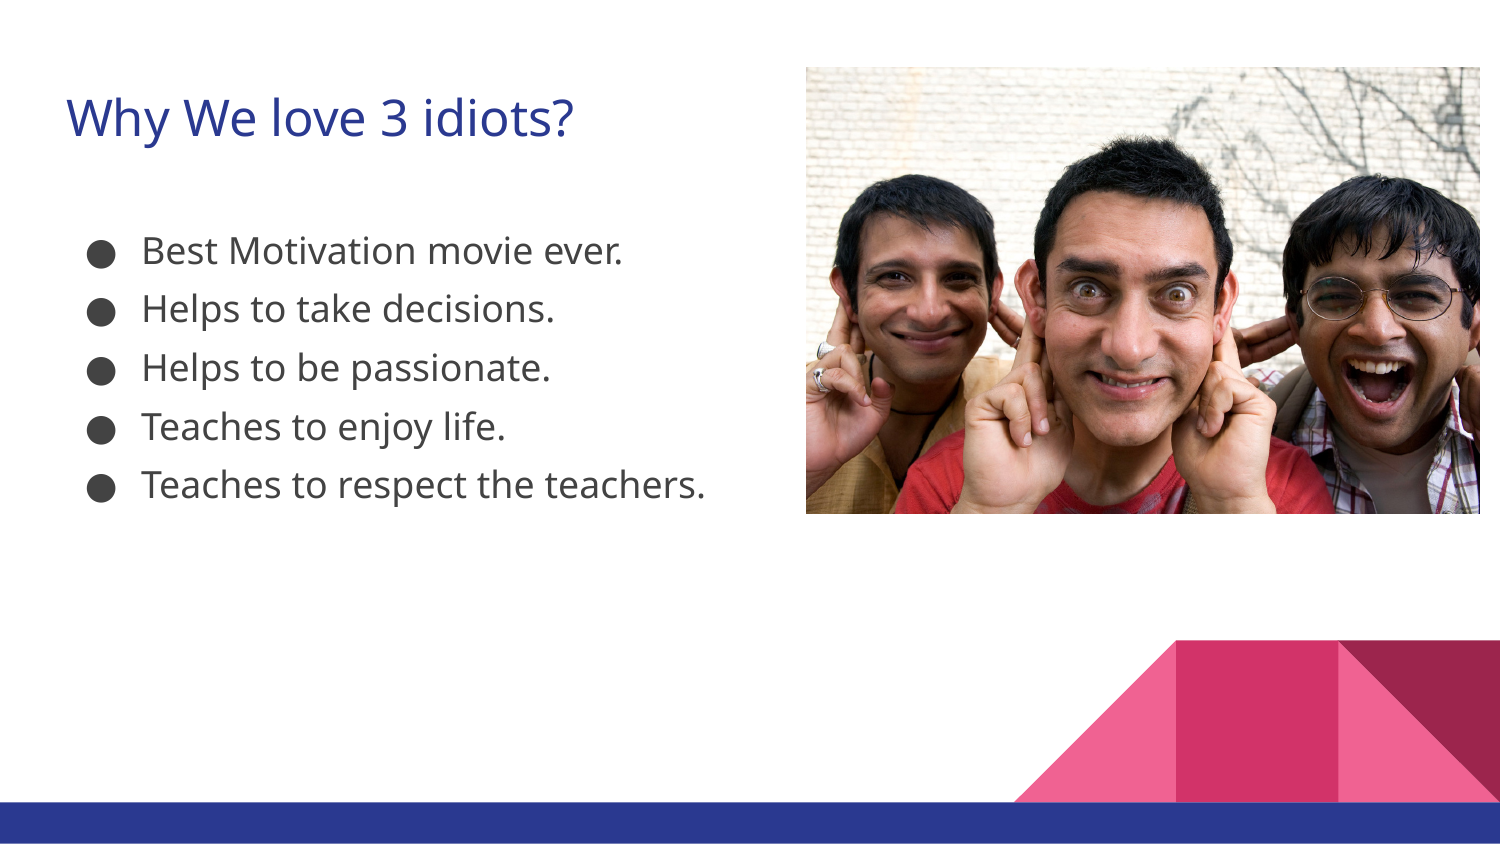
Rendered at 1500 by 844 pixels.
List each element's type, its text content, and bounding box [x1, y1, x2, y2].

list Best Motivation movie ever. Helps to take decisions. Helps to be passionate. Teaches to enjoy life. Teaches to respect the teachers. [51, 201, 1449, 750]
title Why We love 3 idiots? [51, 67, 803, 167]
picture [805, 66, 1481, 514]
